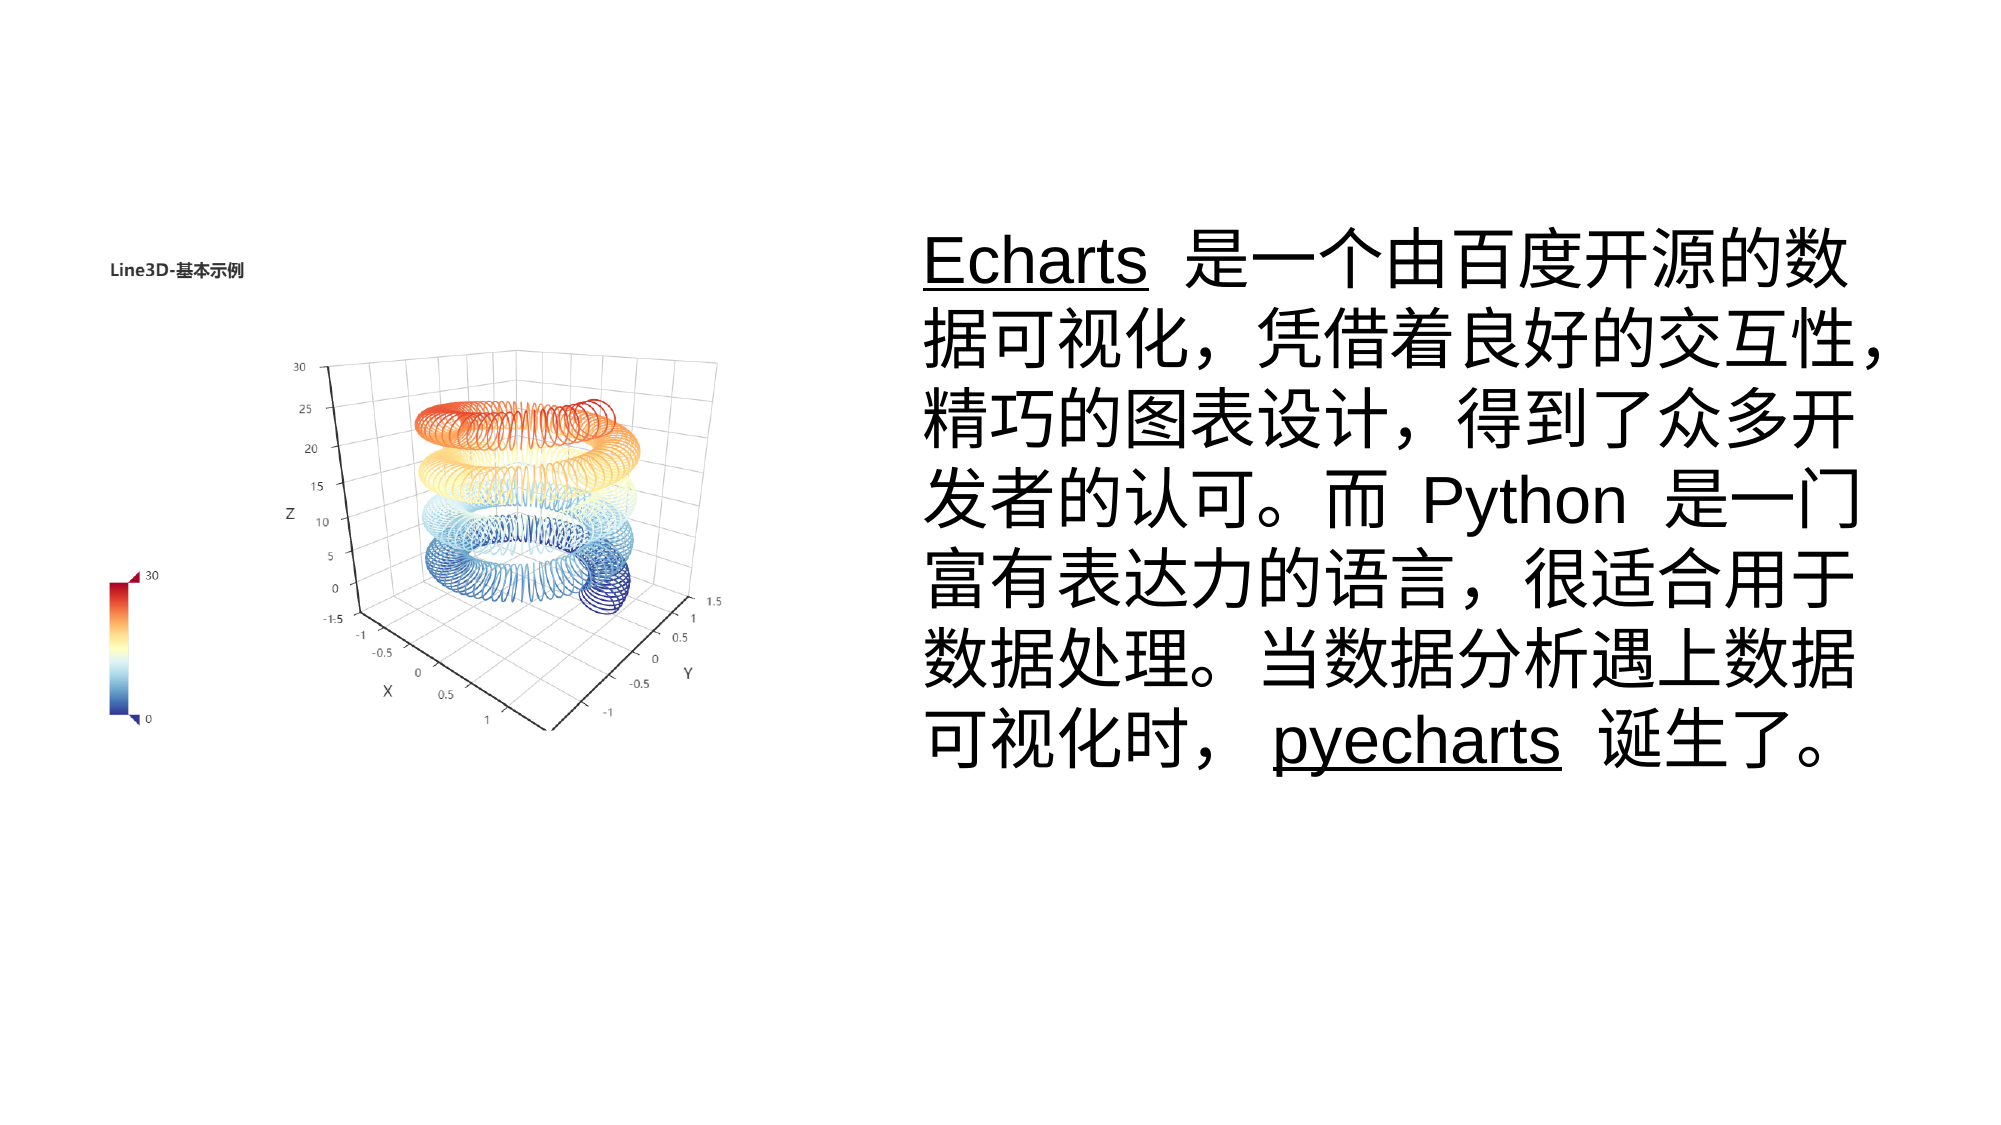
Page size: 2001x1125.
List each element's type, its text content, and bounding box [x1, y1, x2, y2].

text_box Echarts 是一个由百度开源的数据可视化，凭借着良好的交互性，精巧的图表设计，得到了众多开发者的认可。而 Python 是一门富有表达力的语言，很适合用于数据处理。当数据分析遇上数据可视化时，pyecharts 诞生了。 [908, 209, 1881, 785]
picture [100, 254, 876, 746]
